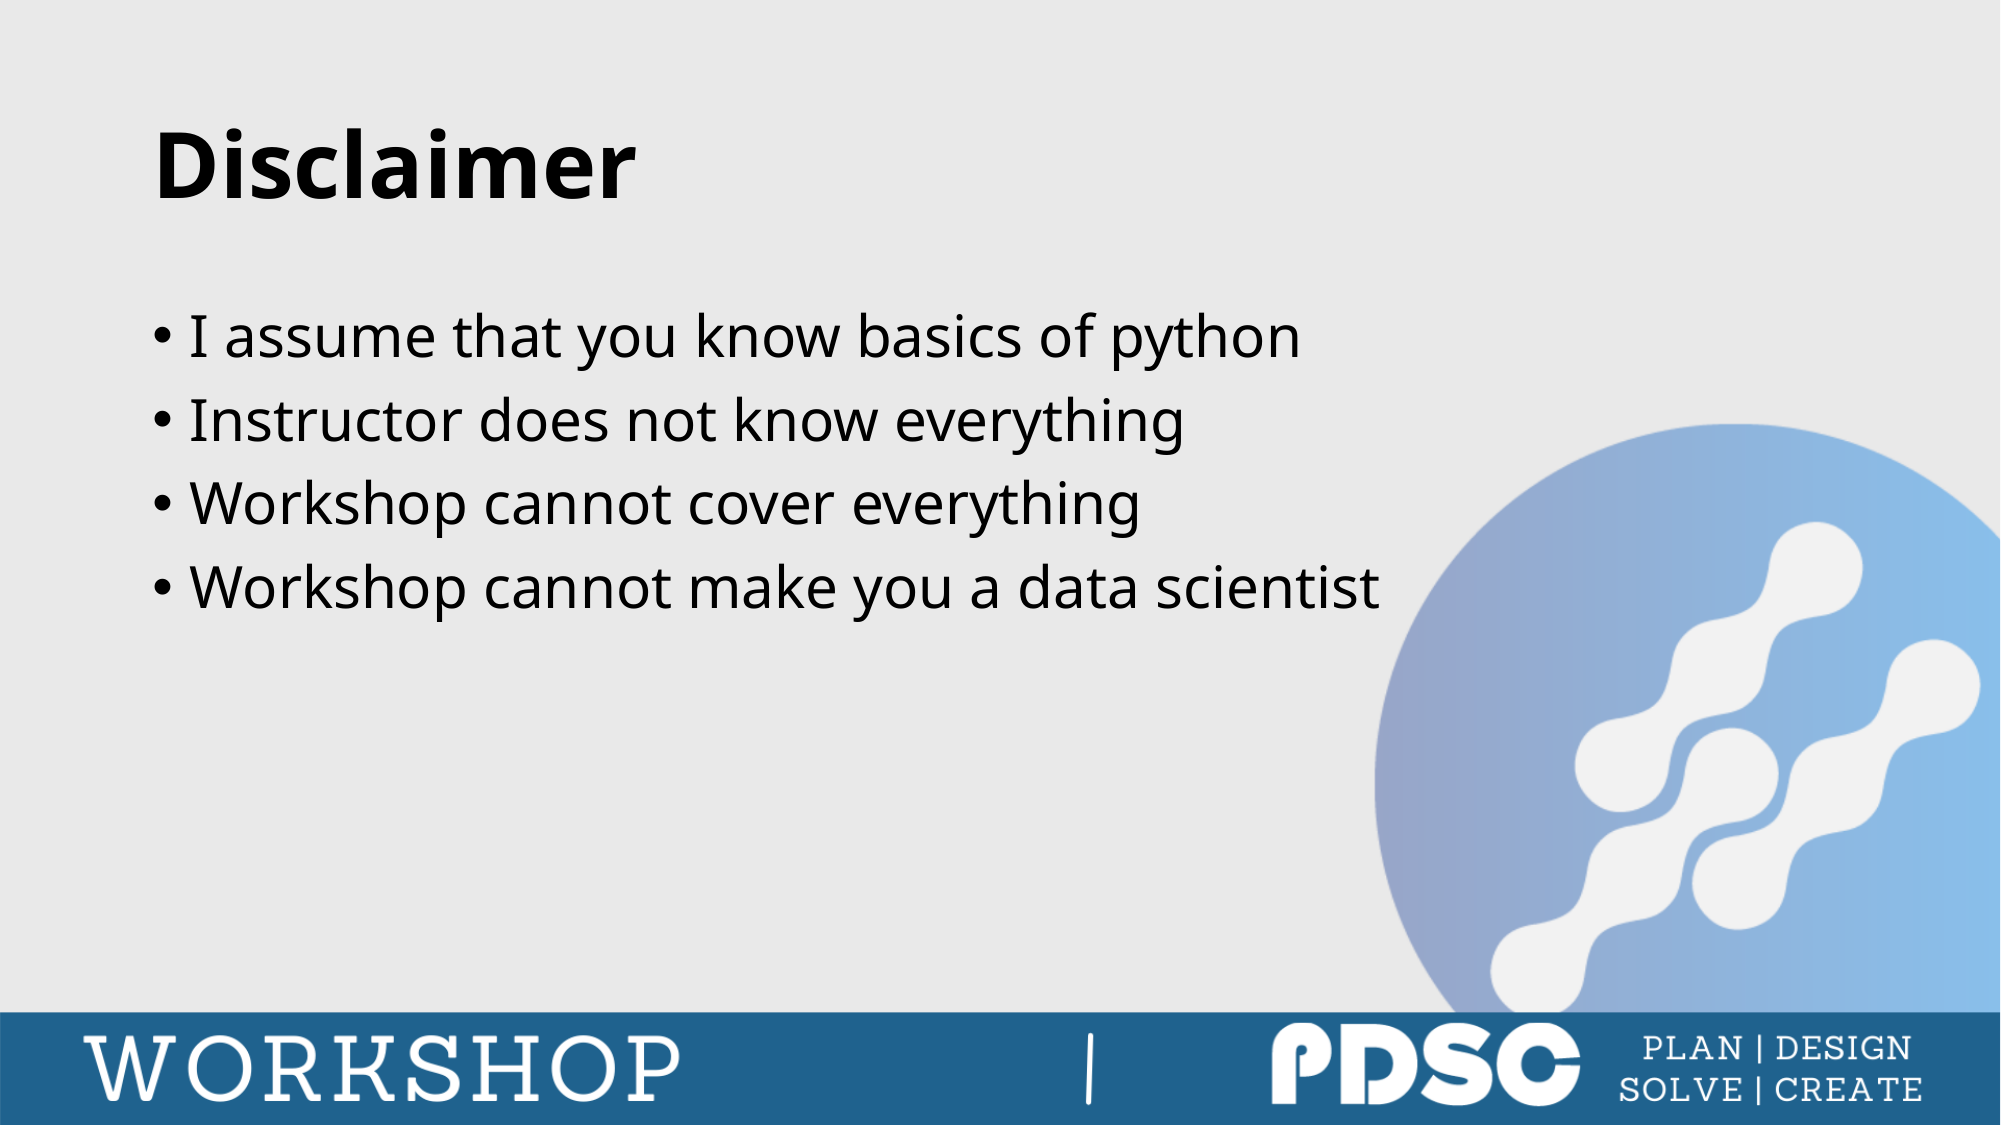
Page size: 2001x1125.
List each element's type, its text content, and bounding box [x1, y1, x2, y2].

title Disclaimer [137, 59, 1863, 278]
list I assume that you know basics of python Instructor does not know everything Workshop cannot cover everything Workshop cannot make you a data scientist [137, 299, 1863, 1014]
picture [0, 0, 2001, 1125]
